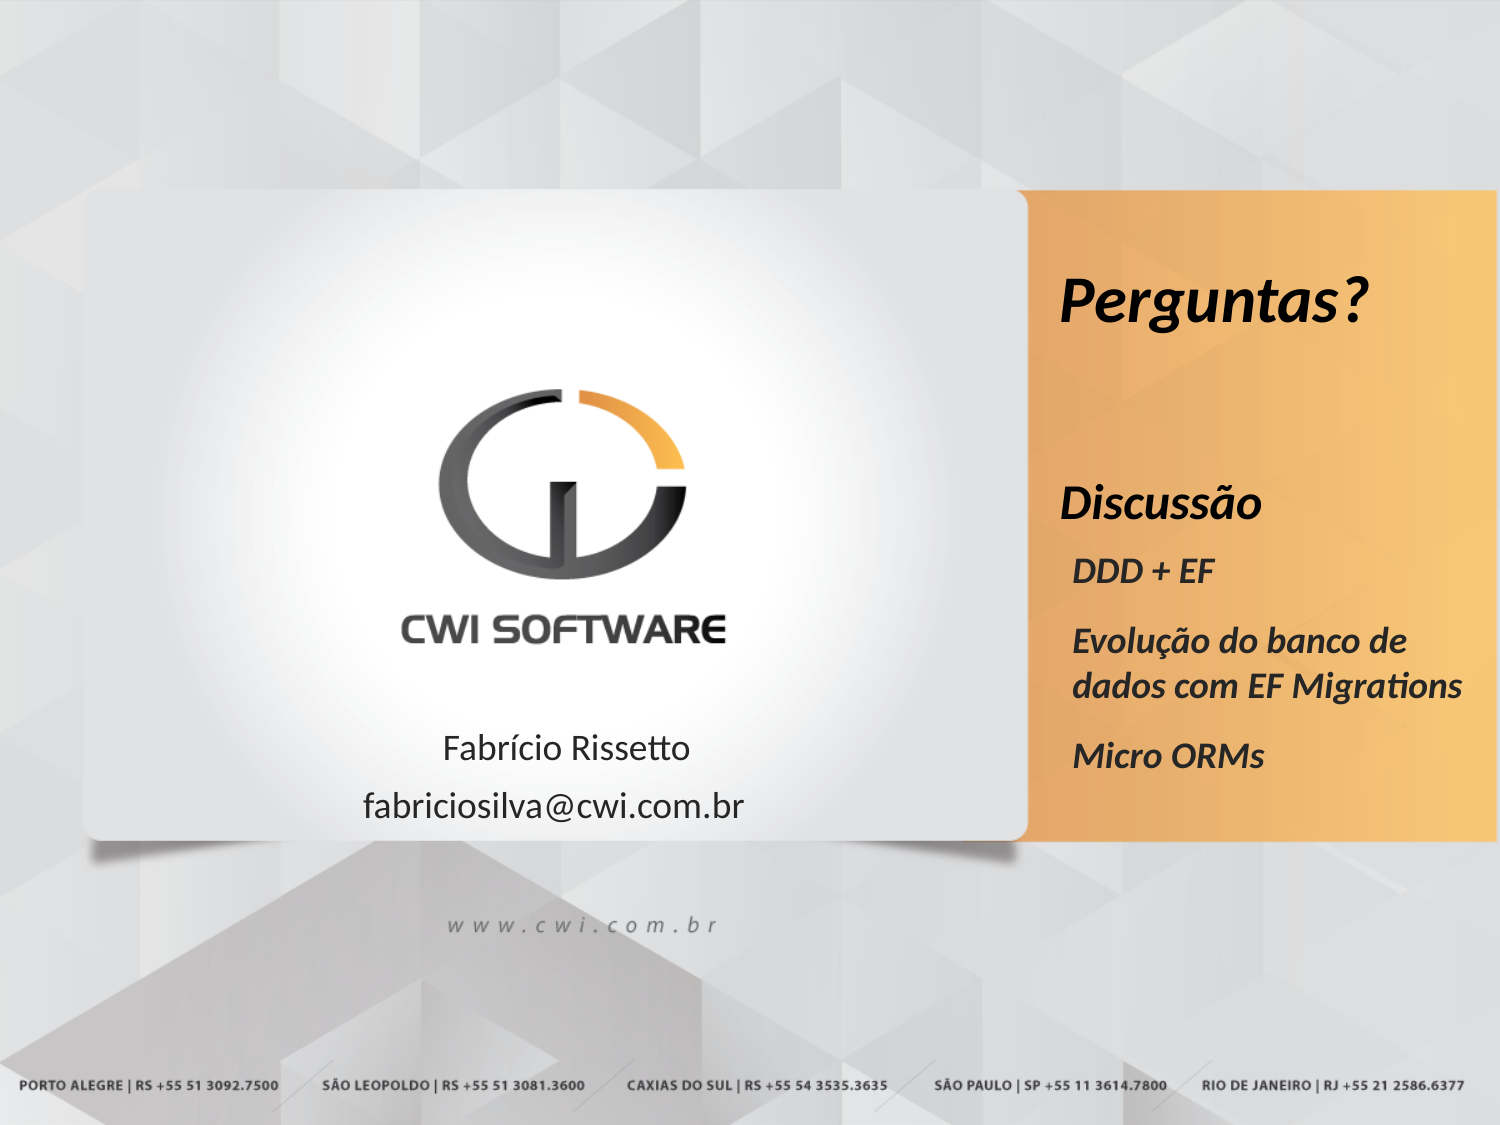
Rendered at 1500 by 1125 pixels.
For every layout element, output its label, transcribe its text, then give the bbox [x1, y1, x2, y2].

title Perguntas? [1045, 208, 1483, 352]
text_box DDD + EF Evolução do banco de dados com EF Migrations Micro ORMs [1057, 538, 1495, 823]
text_box Discussão [1045, 432, 1483, 527]
picture [0, 0, 1500, 1125]
subtitle Fabrício Rissetto fabriciosilva@cwi.com.br [348, 716, 786, 870]
